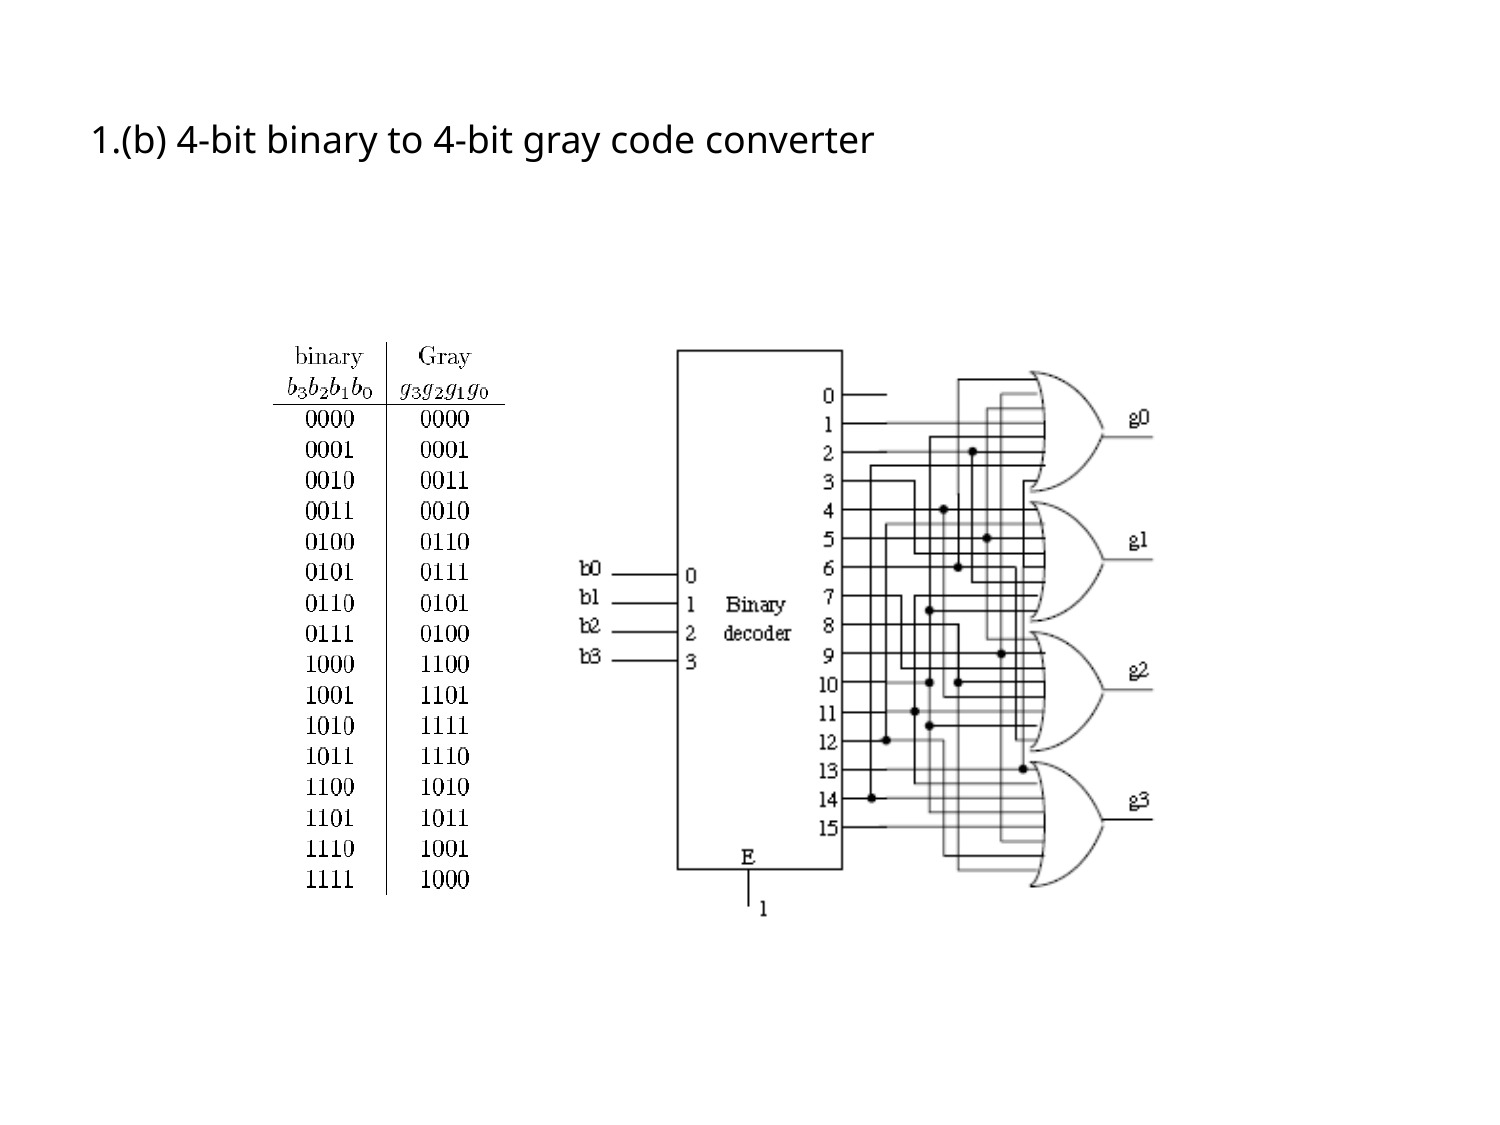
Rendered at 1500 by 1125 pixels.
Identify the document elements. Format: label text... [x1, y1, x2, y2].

title 1.(b) 4-bit binary to 4-bit gray code converter [75, 45, 1425, 233]
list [262, 337, 513, 895]
picture [552, 333, 1176, 930]
